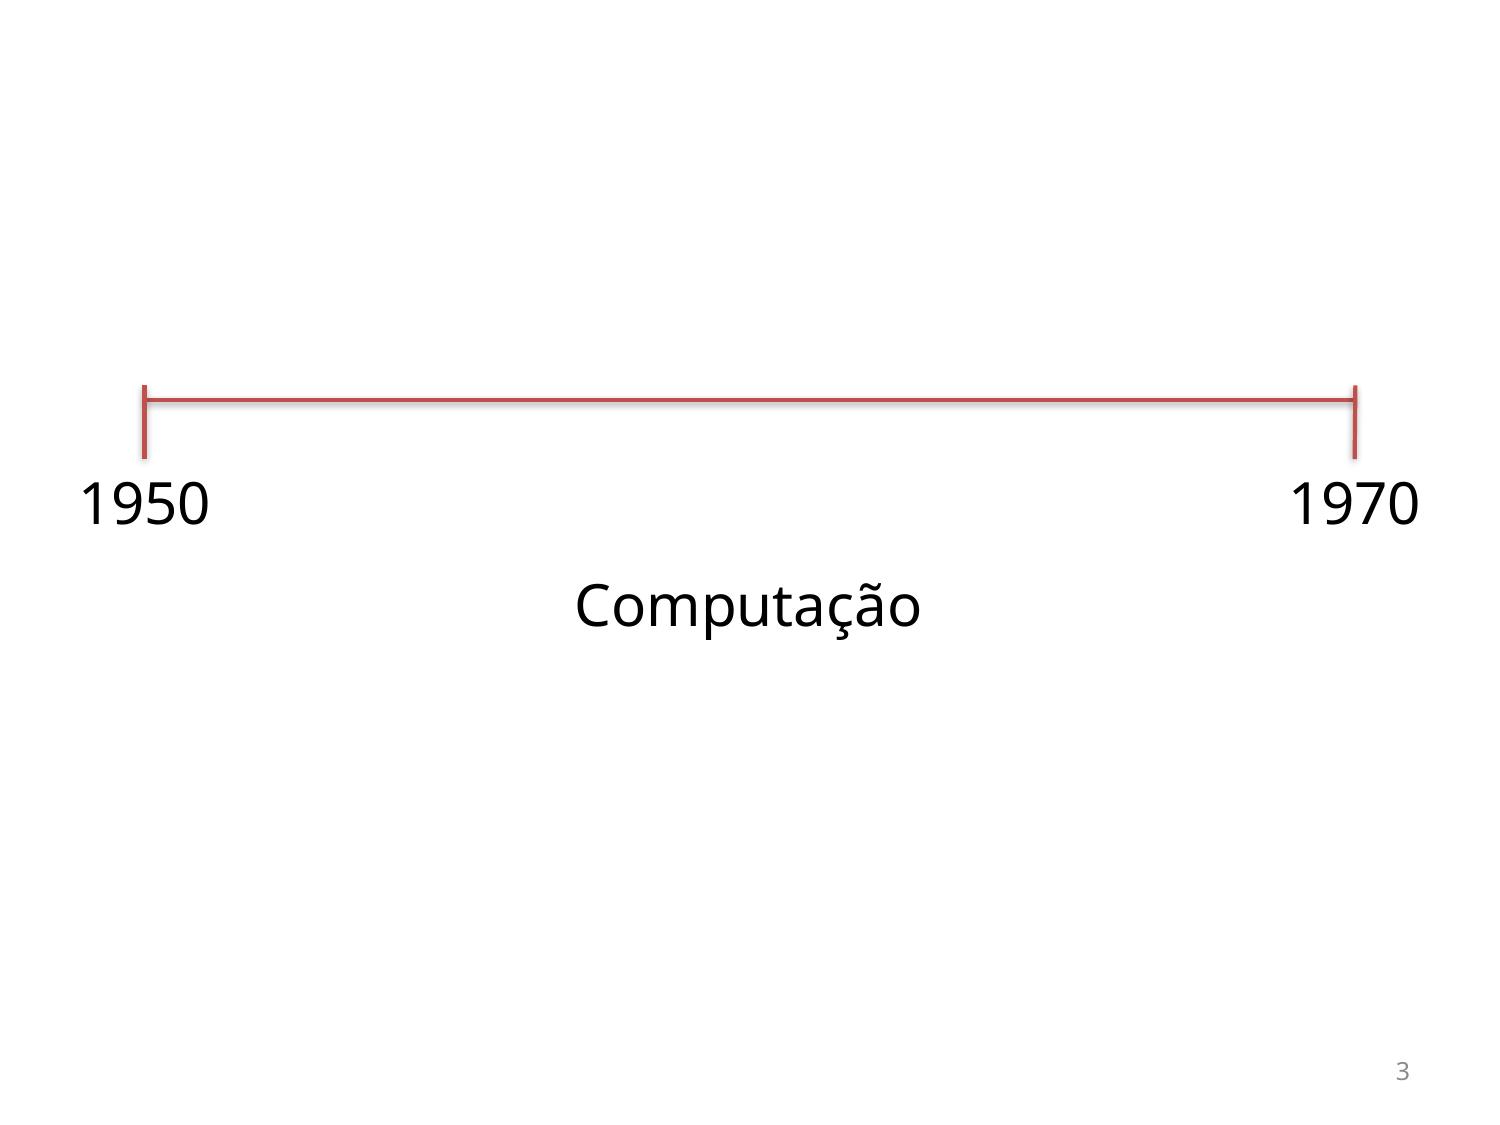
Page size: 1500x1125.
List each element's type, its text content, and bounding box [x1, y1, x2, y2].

slide_number 3 [1074, 1042, 1425, 1103]
text_box Computação [559, 560, 938, 646]
text_box 1970 [1273, 459, 1436, 544]
text_box 1950 [63, 459, 226, 544]
